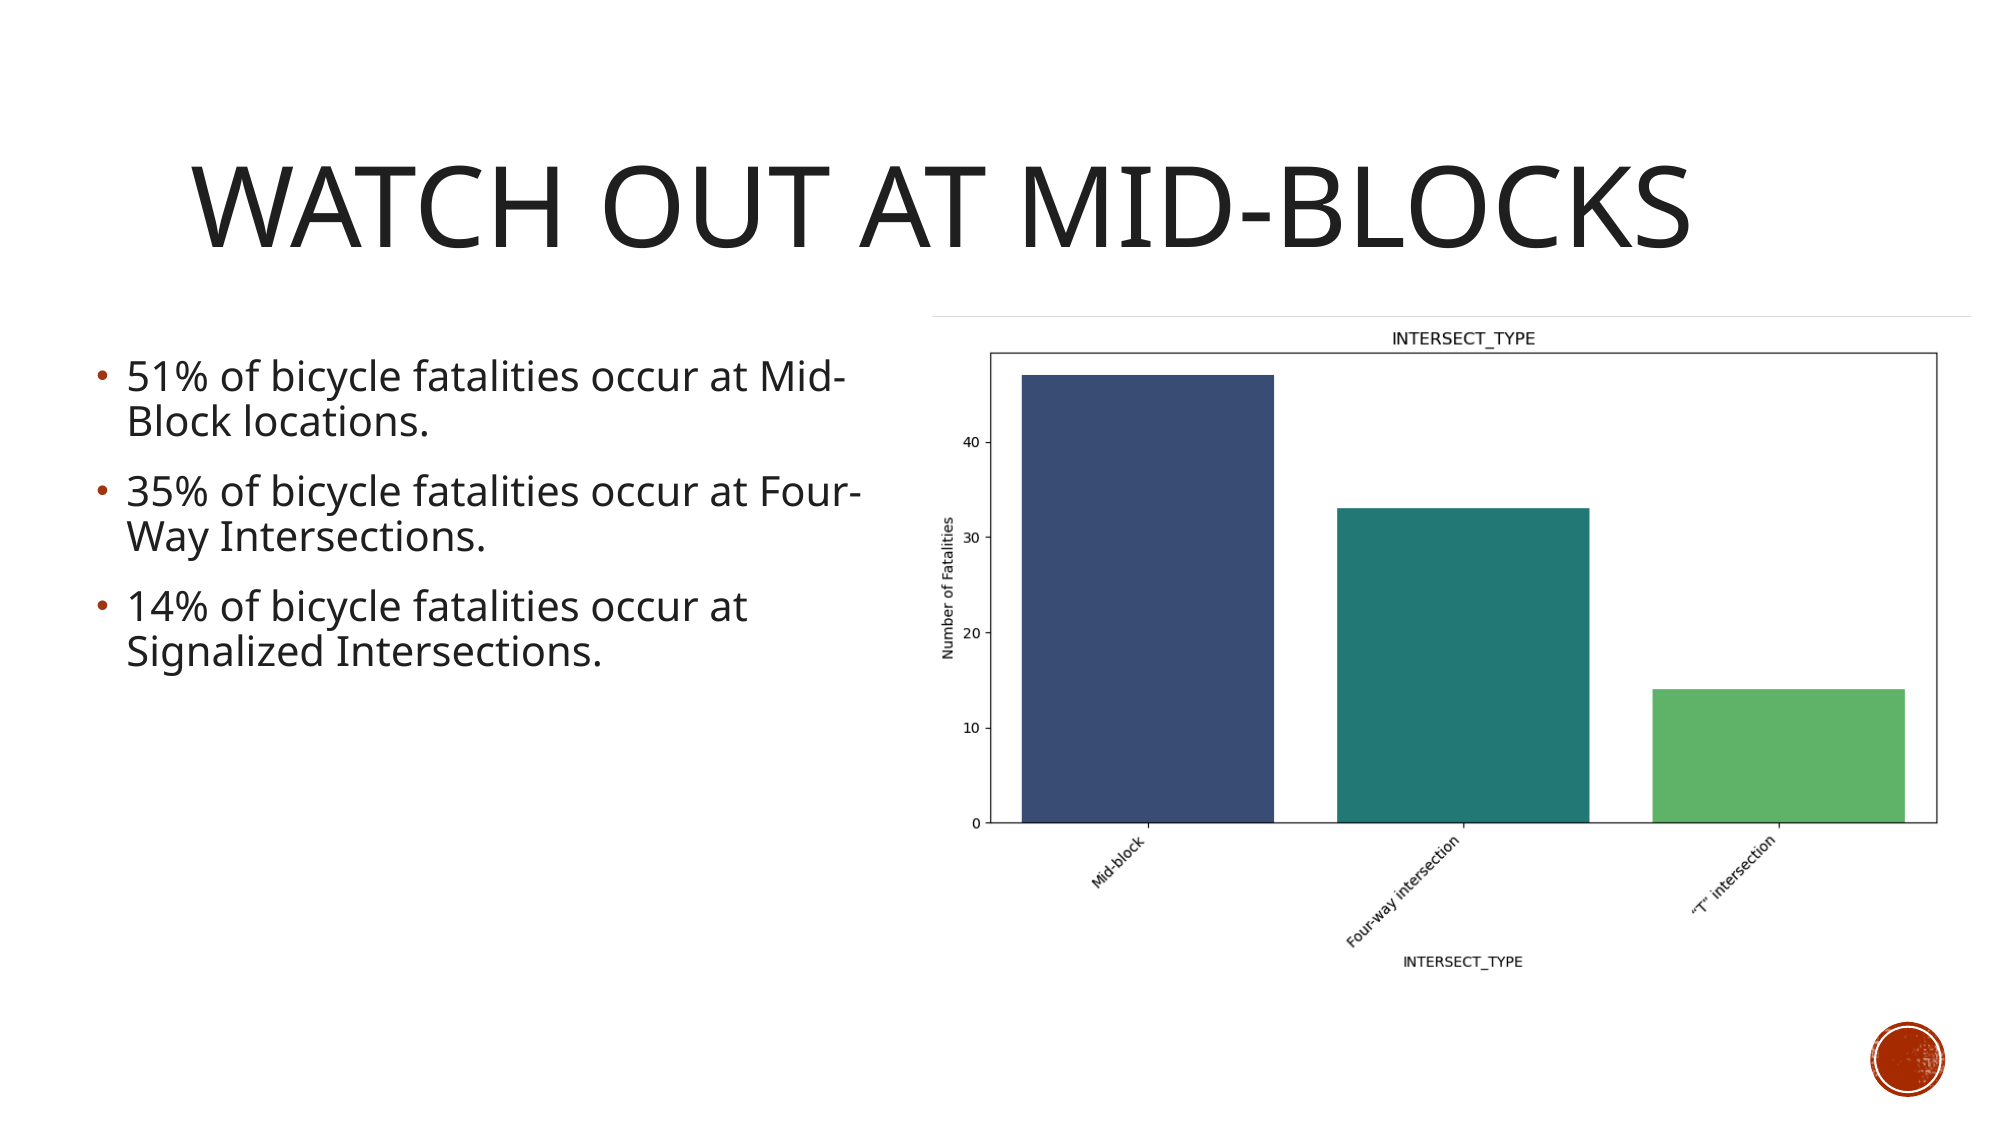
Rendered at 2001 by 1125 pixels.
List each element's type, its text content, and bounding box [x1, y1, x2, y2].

picture [917, 316, 1971, 981]
list 51% of bicycle fatalities occur at Mid-Block locations. 35% of bicycle fatalities occur at Four-Way Intersections. 14% of bicycle fatalities occur at Signalized Intersections. [81, 348, 954, 1013]
title Watch out at mid-blocks [175, 79, 1826, 344]
